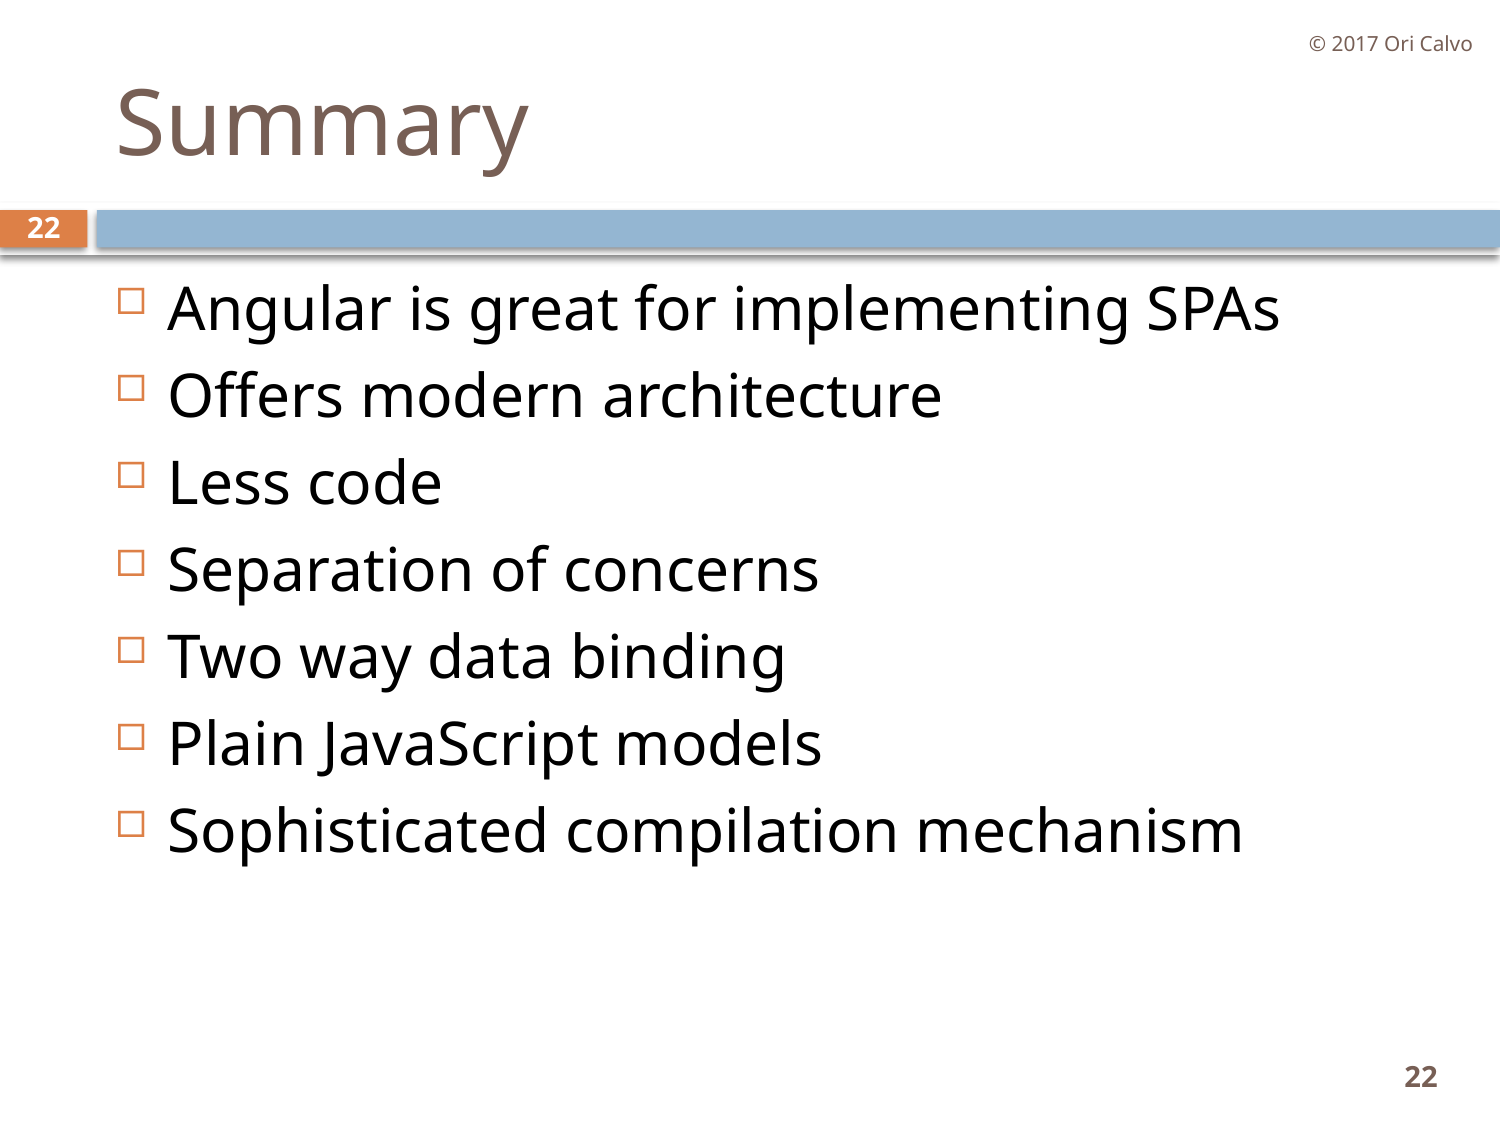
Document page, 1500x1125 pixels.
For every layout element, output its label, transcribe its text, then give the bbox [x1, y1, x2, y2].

slide_number 22 [0, 208, 88, 249]
title Summary [100, 37, 1438, 200]
list Angular is great for implementing SPAs Offers modern architecture Less code Separation of concerns Two way data binding Plain JavaScript models Sophisticated compilation mechanism [100, 262, 1438, 1000]
footer © 2017 Ori Calvo [1281, 0, 1500, 90]
